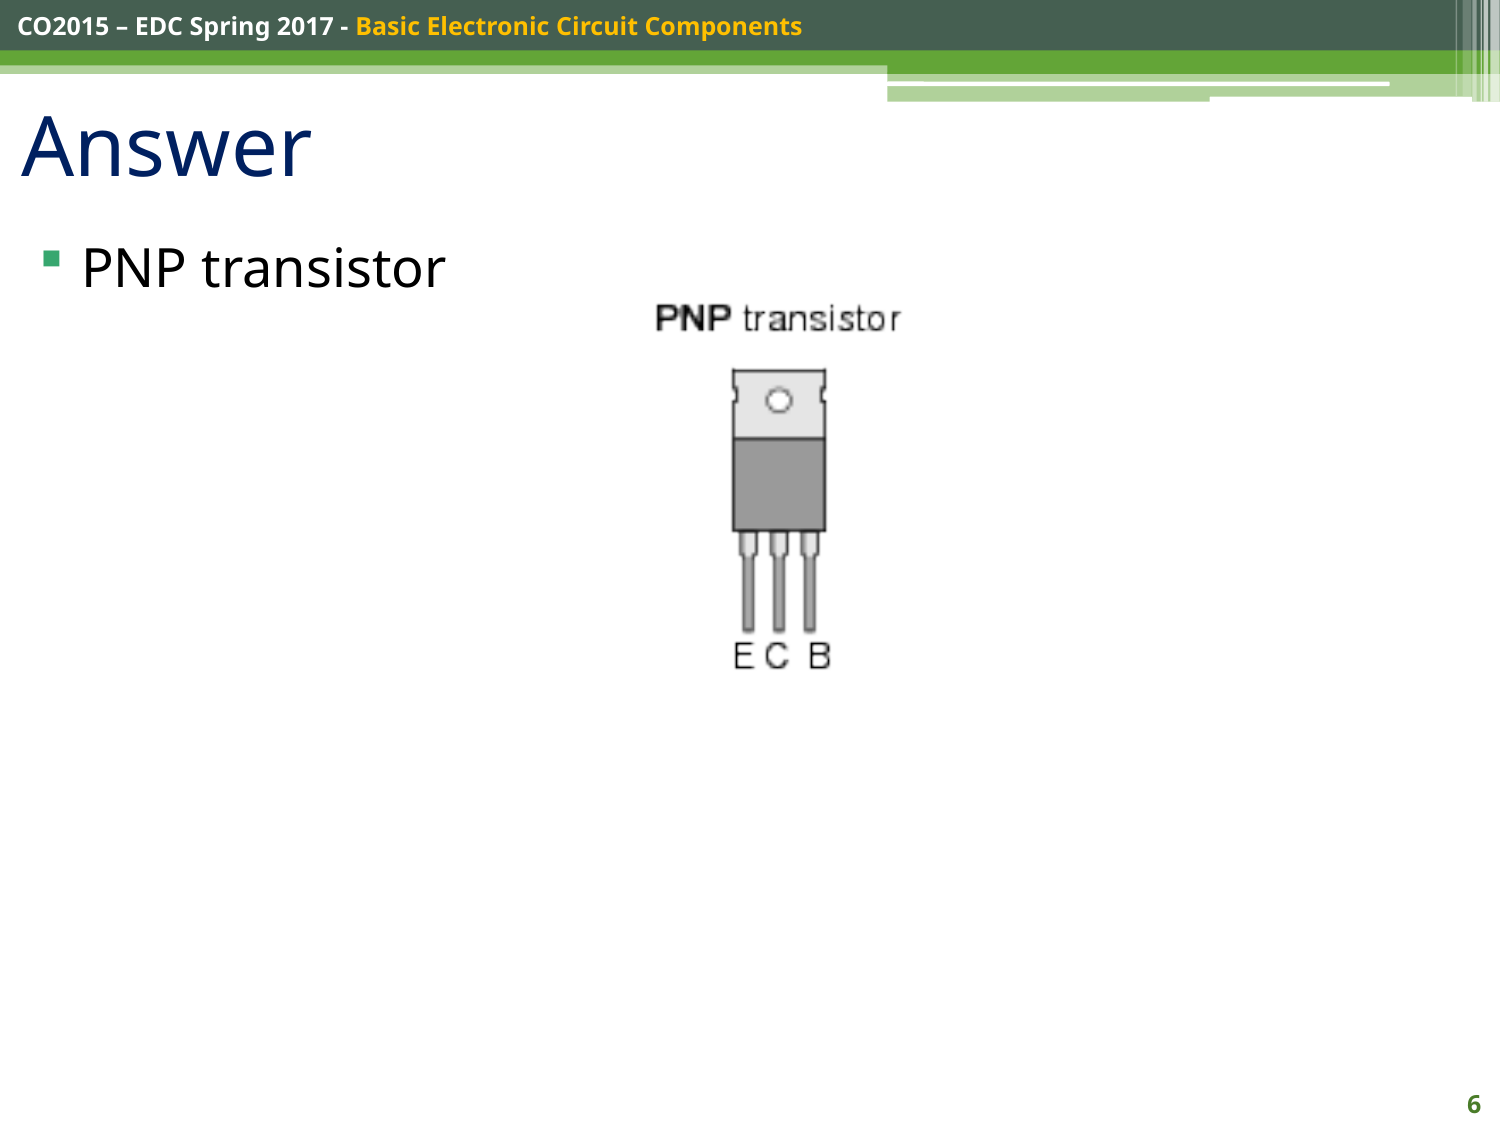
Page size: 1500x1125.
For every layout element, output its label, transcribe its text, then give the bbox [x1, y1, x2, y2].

picture [644, 295, 920, 684]
list PNP transistor [6, 225, 1485, 375]
title Answer [6, 77, 1485, 209]
